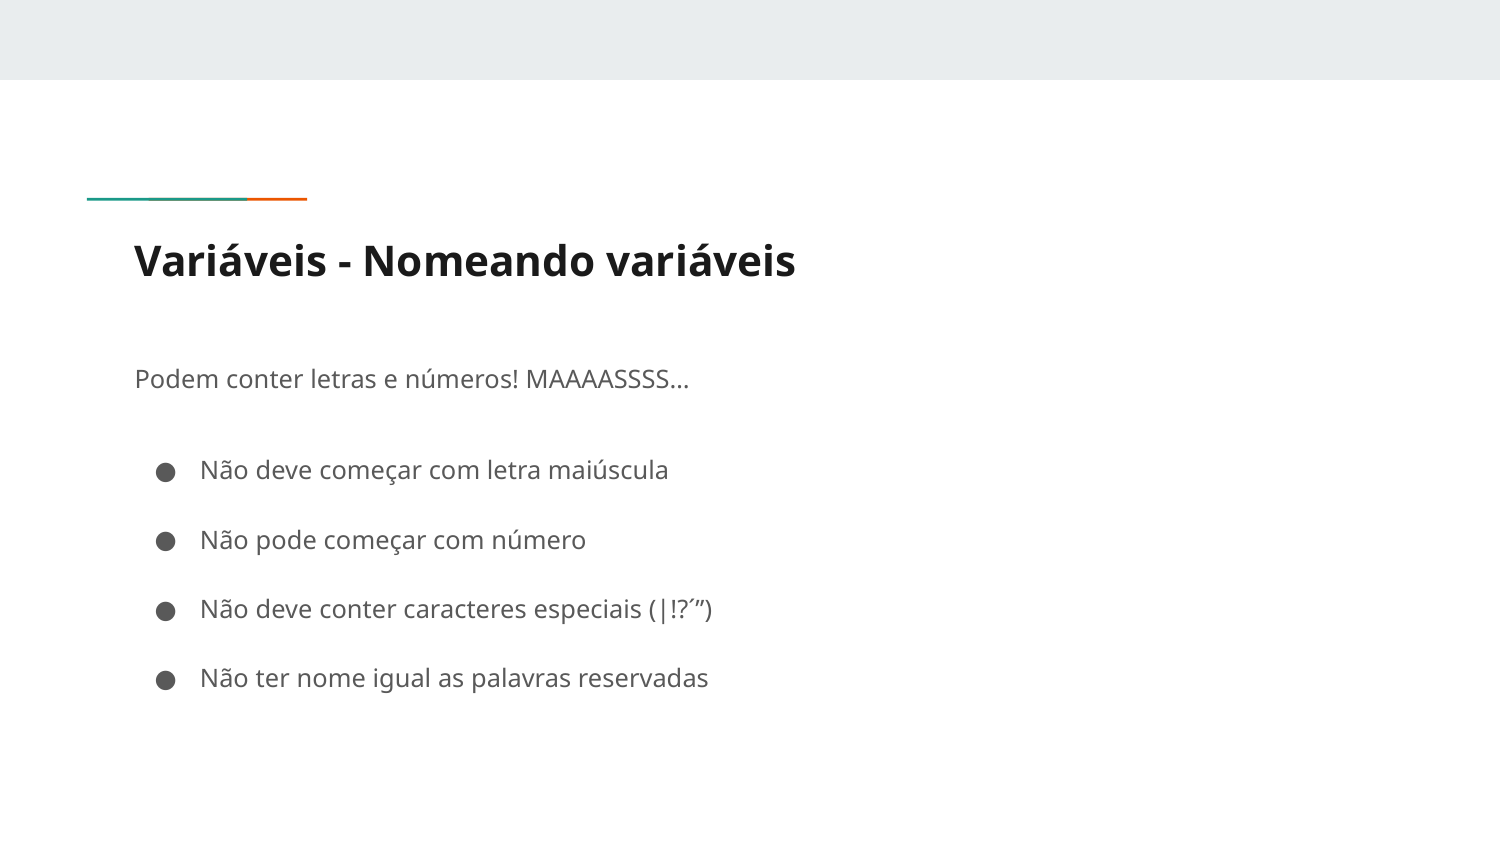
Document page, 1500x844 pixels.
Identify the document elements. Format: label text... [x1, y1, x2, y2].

title Variáveis - Nomeando variáveis [119, 216, 1381, 305]
list Podem conter letras e números! MAAAASSSS… Não deve começar com letra maiúscula Não pode começar com número Não deve conter caracteres especiais (|!?´”) Não ter nome igual as palavras reservadas [119, 341, 1381, 712]
